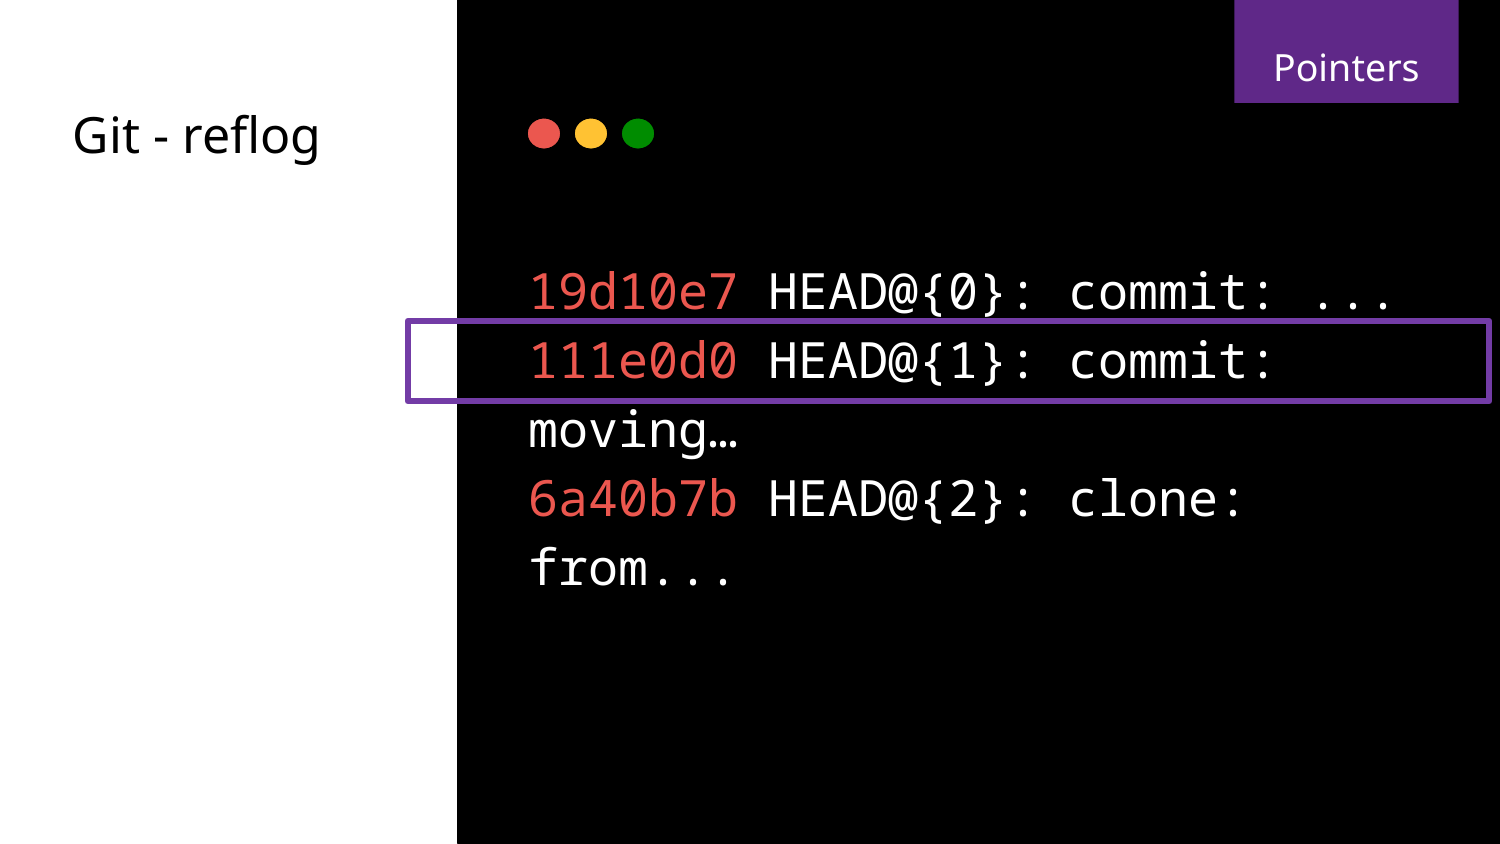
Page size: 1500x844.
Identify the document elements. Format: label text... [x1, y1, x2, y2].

text_box Git - reflog [57, 62, 452, 197]
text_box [457, 0, 1500, 844]
text_box [407, 321, 452, 402]
